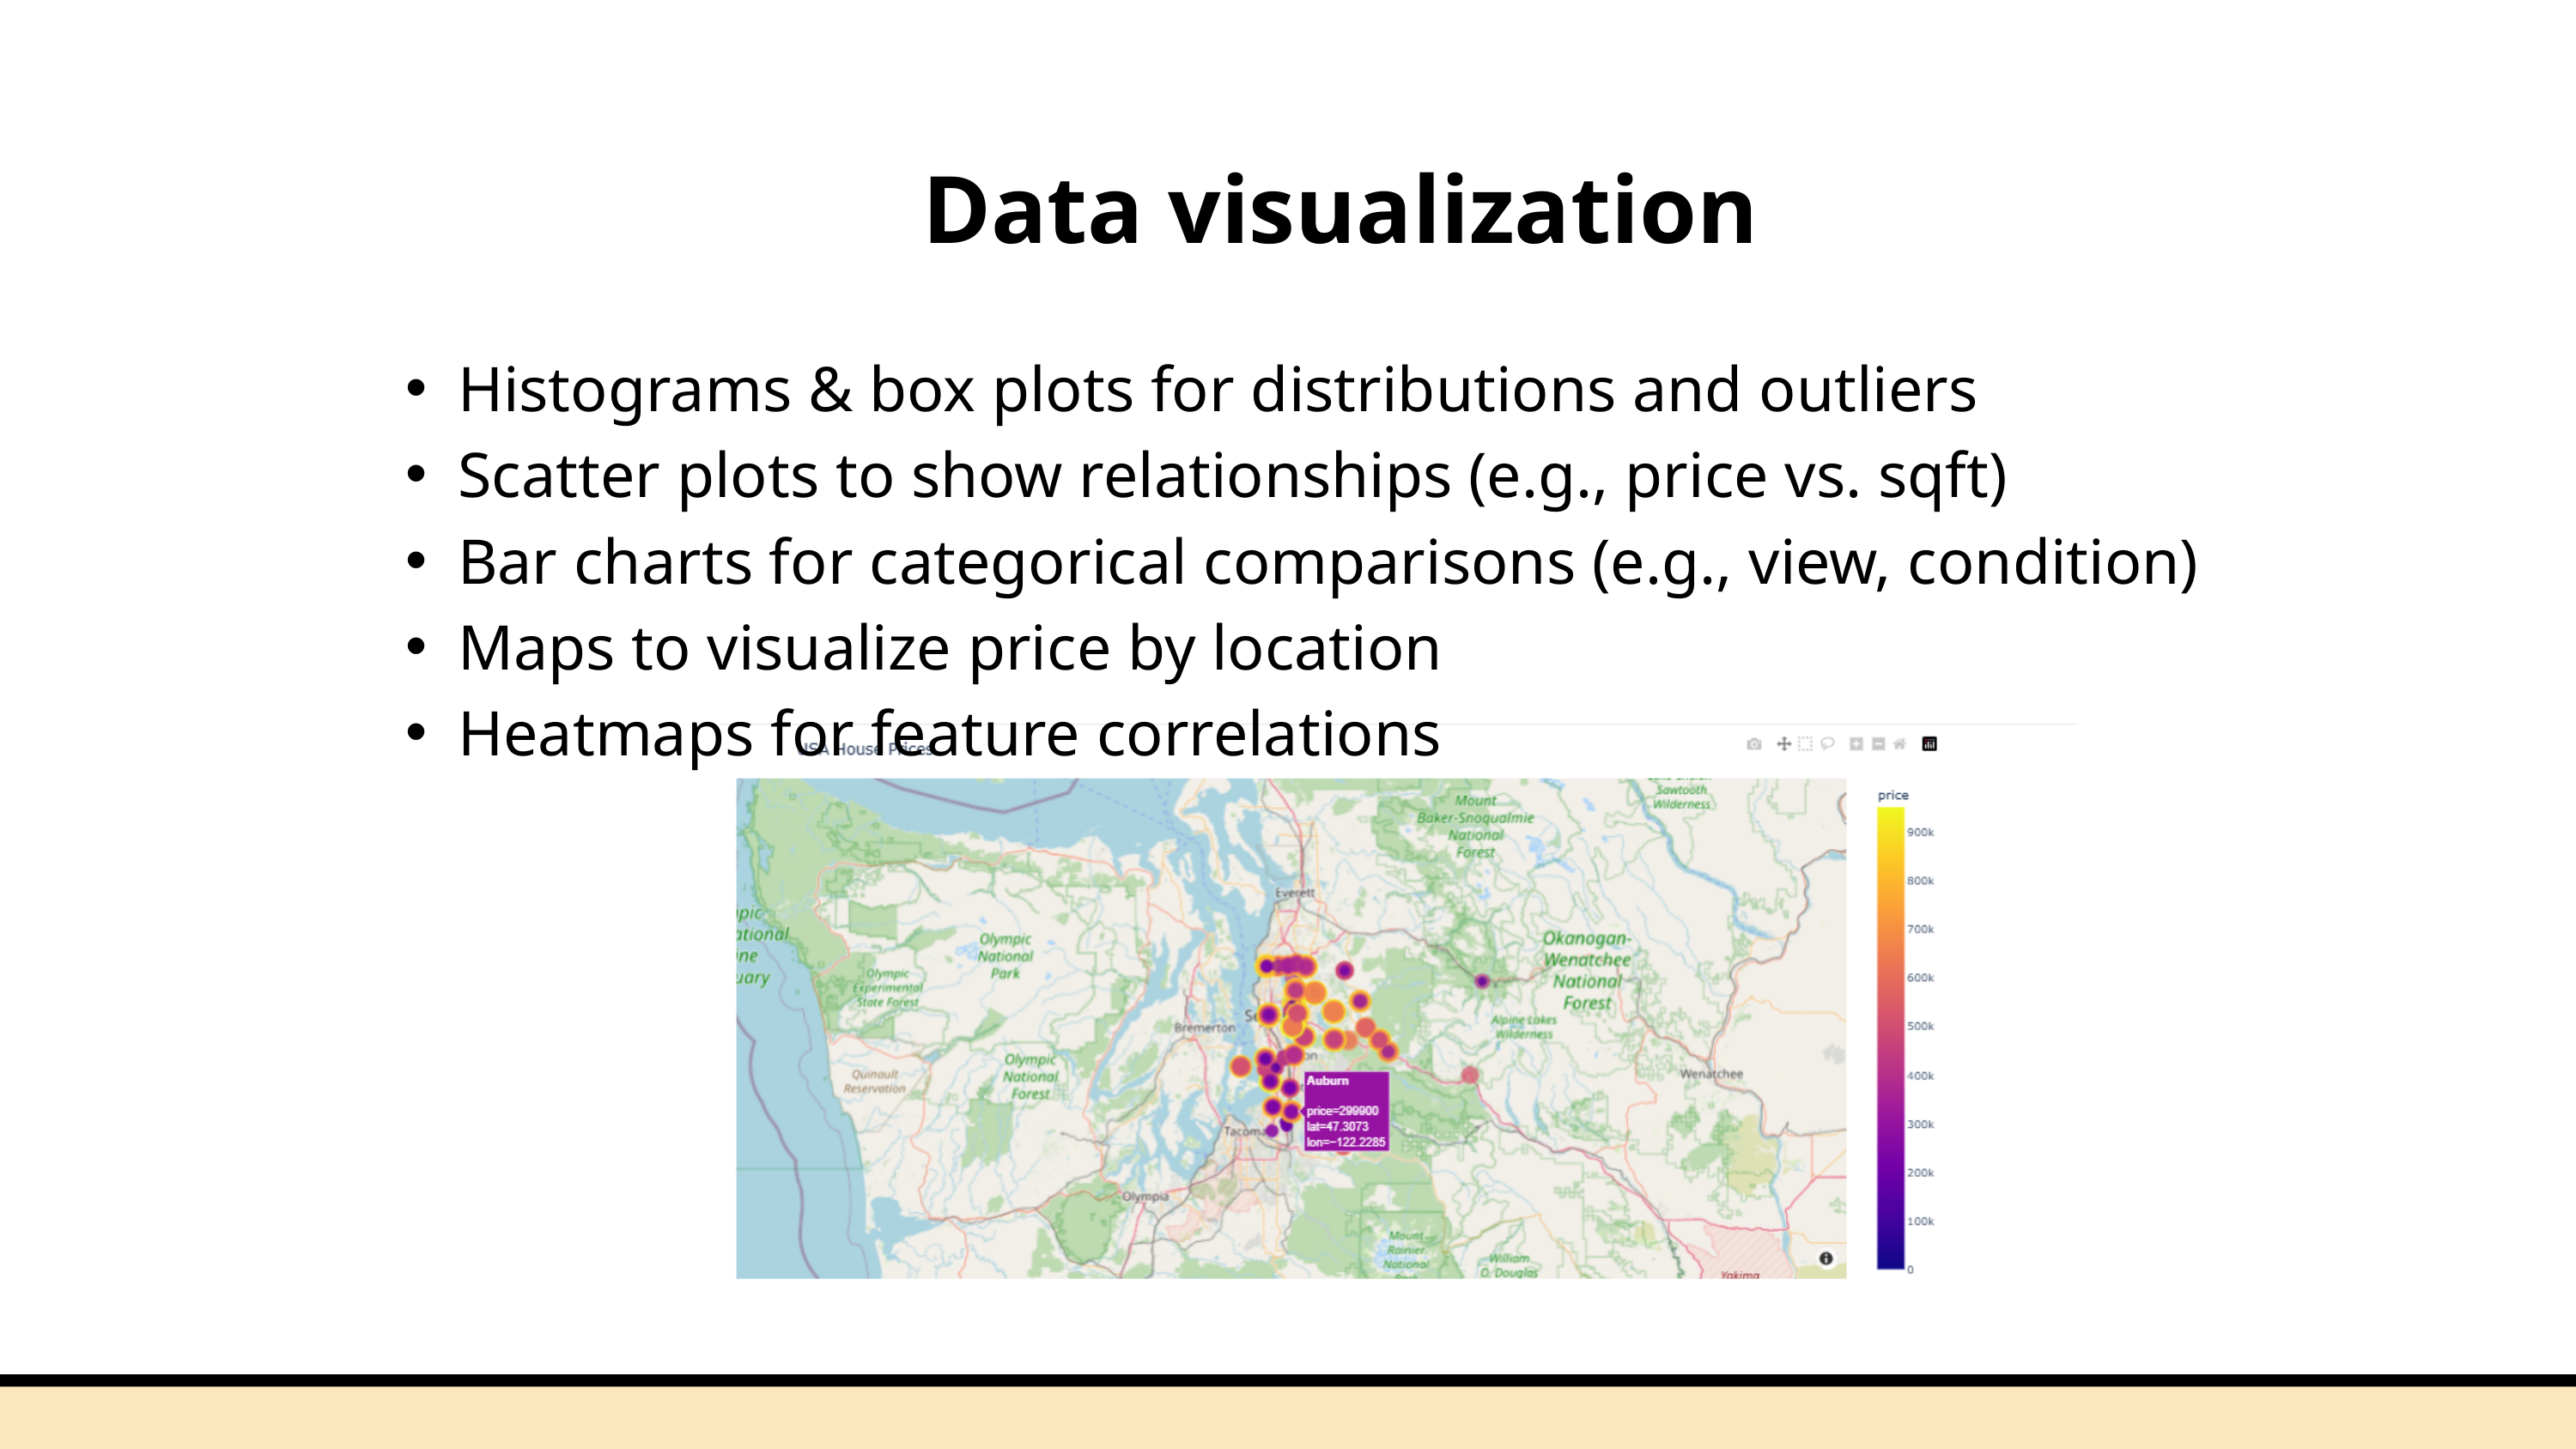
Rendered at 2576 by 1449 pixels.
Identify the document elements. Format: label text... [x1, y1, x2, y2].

text_box Histograms & box plots for distributions and outliers Scatter plots to show relationships (e.g., price vs. sqft) Bar charts for categorical comparisons (e.g., view, condition) Maps to visualize price by location Heatmaps for feature correlations [353, 337, 2355, 768]
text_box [0, 1379, 2576, 1449]
text_box Data visualization [889, 131, 1793, 262]
text_box [712, 768, 2077, 1304]
